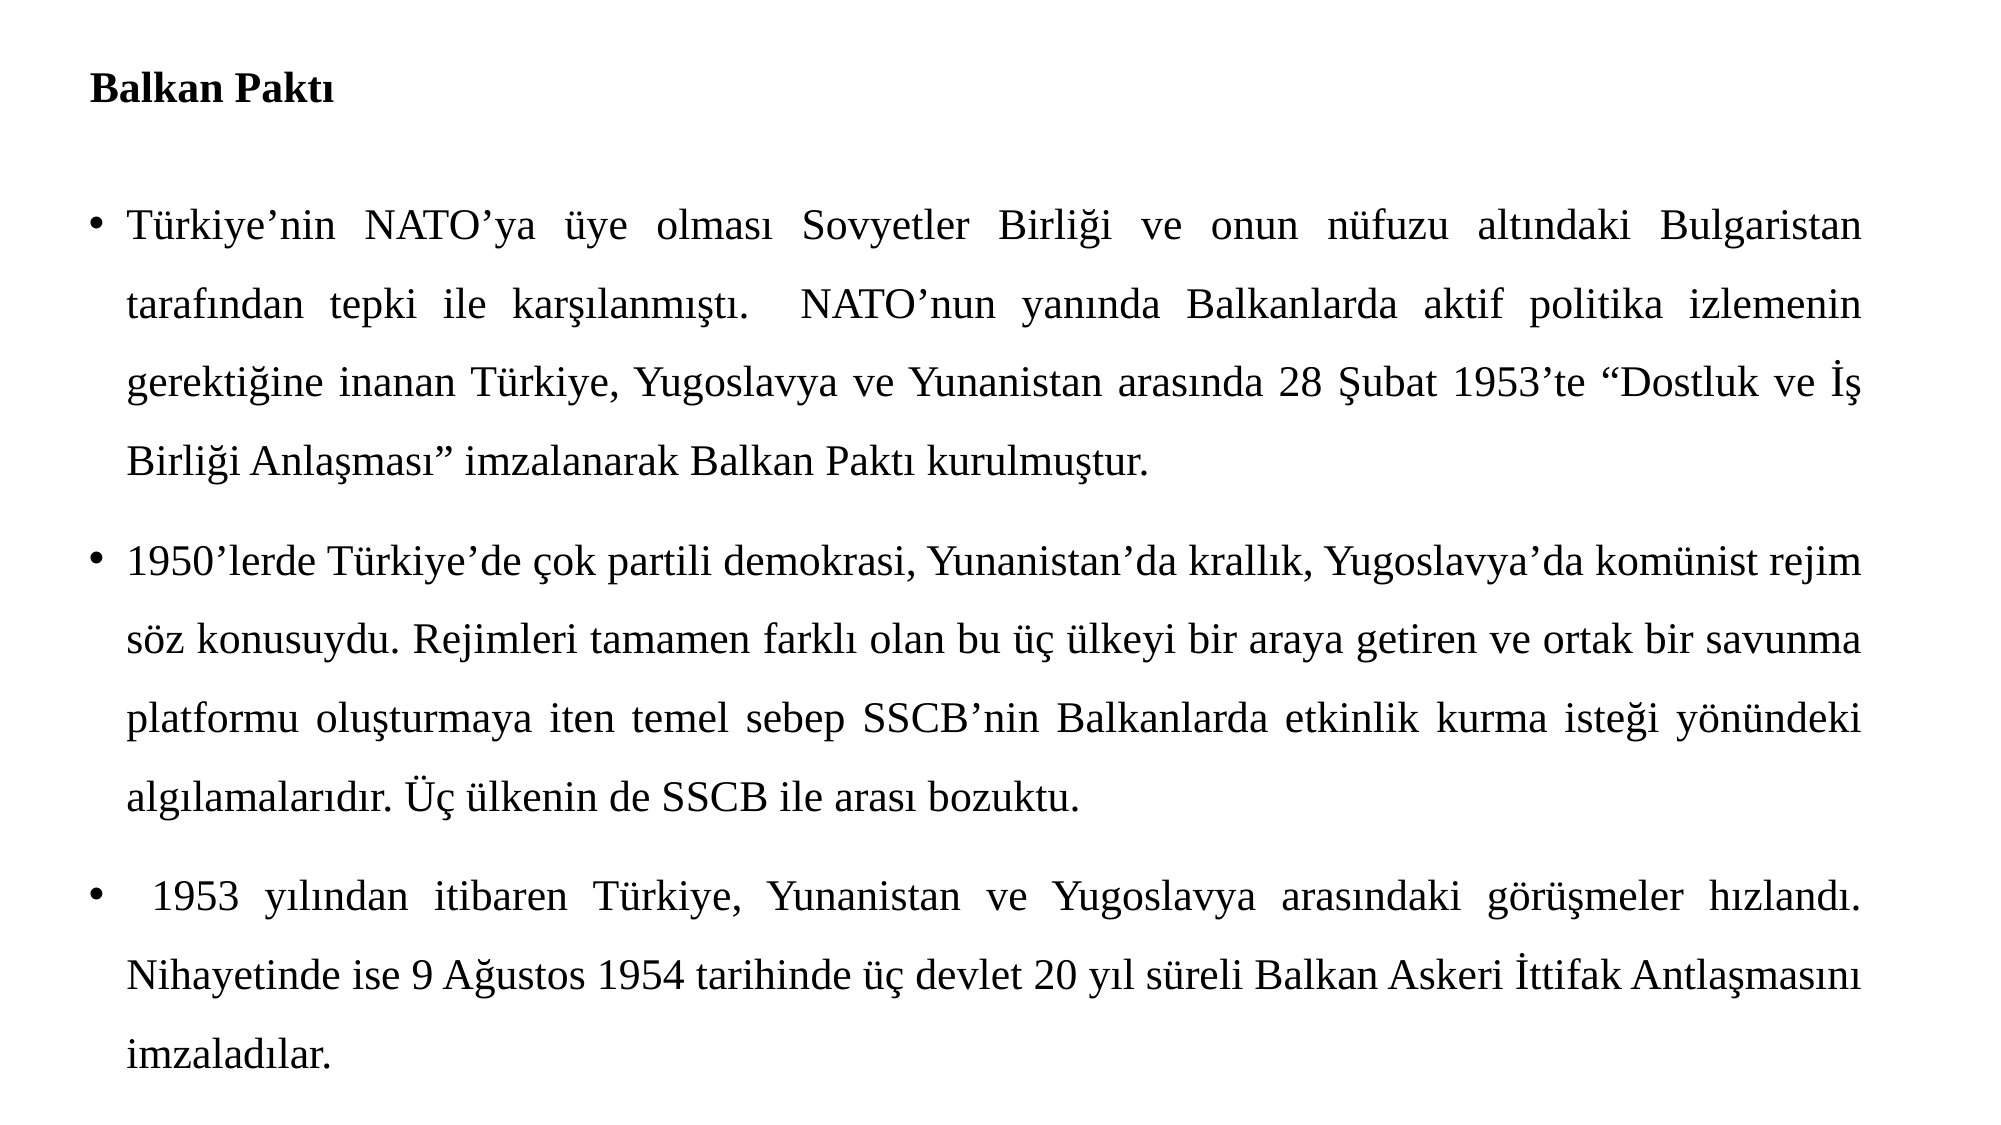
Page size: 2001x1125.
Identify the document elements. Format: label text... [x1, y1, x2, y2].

list Türkiye’nin NATO’ya üye olması Sovyetler Birliği ve onun nüfuzu altındaki Bulgaristan tarafından tepki ile karşılanmıştı. NATO’nun yanında Balkanlarda aktif politika izlemenin gerektiğine inanan Türkiye, Yugoslavya ve Yunanistan arasında 28 Şubat 1953’te “Dostluk ve İş Birliği Anlaşması” imzalanarak Balkan Paktı kurulmuştur. 1950’lerde Türkiye’de çok partili demokrasi, Yunanistan’da krallık, Yugoslavya’da komünist rejim söz konusuydu. Rejimleri tamamen farklı olan bu üç ülkeyi bir araya getiren ve ortak bir savunma platformu oluşturmaya iten temel sebep SSCB’nin Balkanlarda etkinlik kurma isteği yönündeki algılamalarıdır. Üç ülkenin de SSCB ile arası bozuktu. 1953 yılından itibaren Türkiye, Yunanistan ve Yugoslavya arasındaki görüşmeler hızlandı. Nihayetinde ise 9 Ağustos 1954 tarihinde üç devlet 20 yıl süreli Balkan Askeri İttifak Antlaşmasını imzaladılar. [73, 161, 1879, 844]
text_box Balkan Paktı [75, 51, 350, 119]
